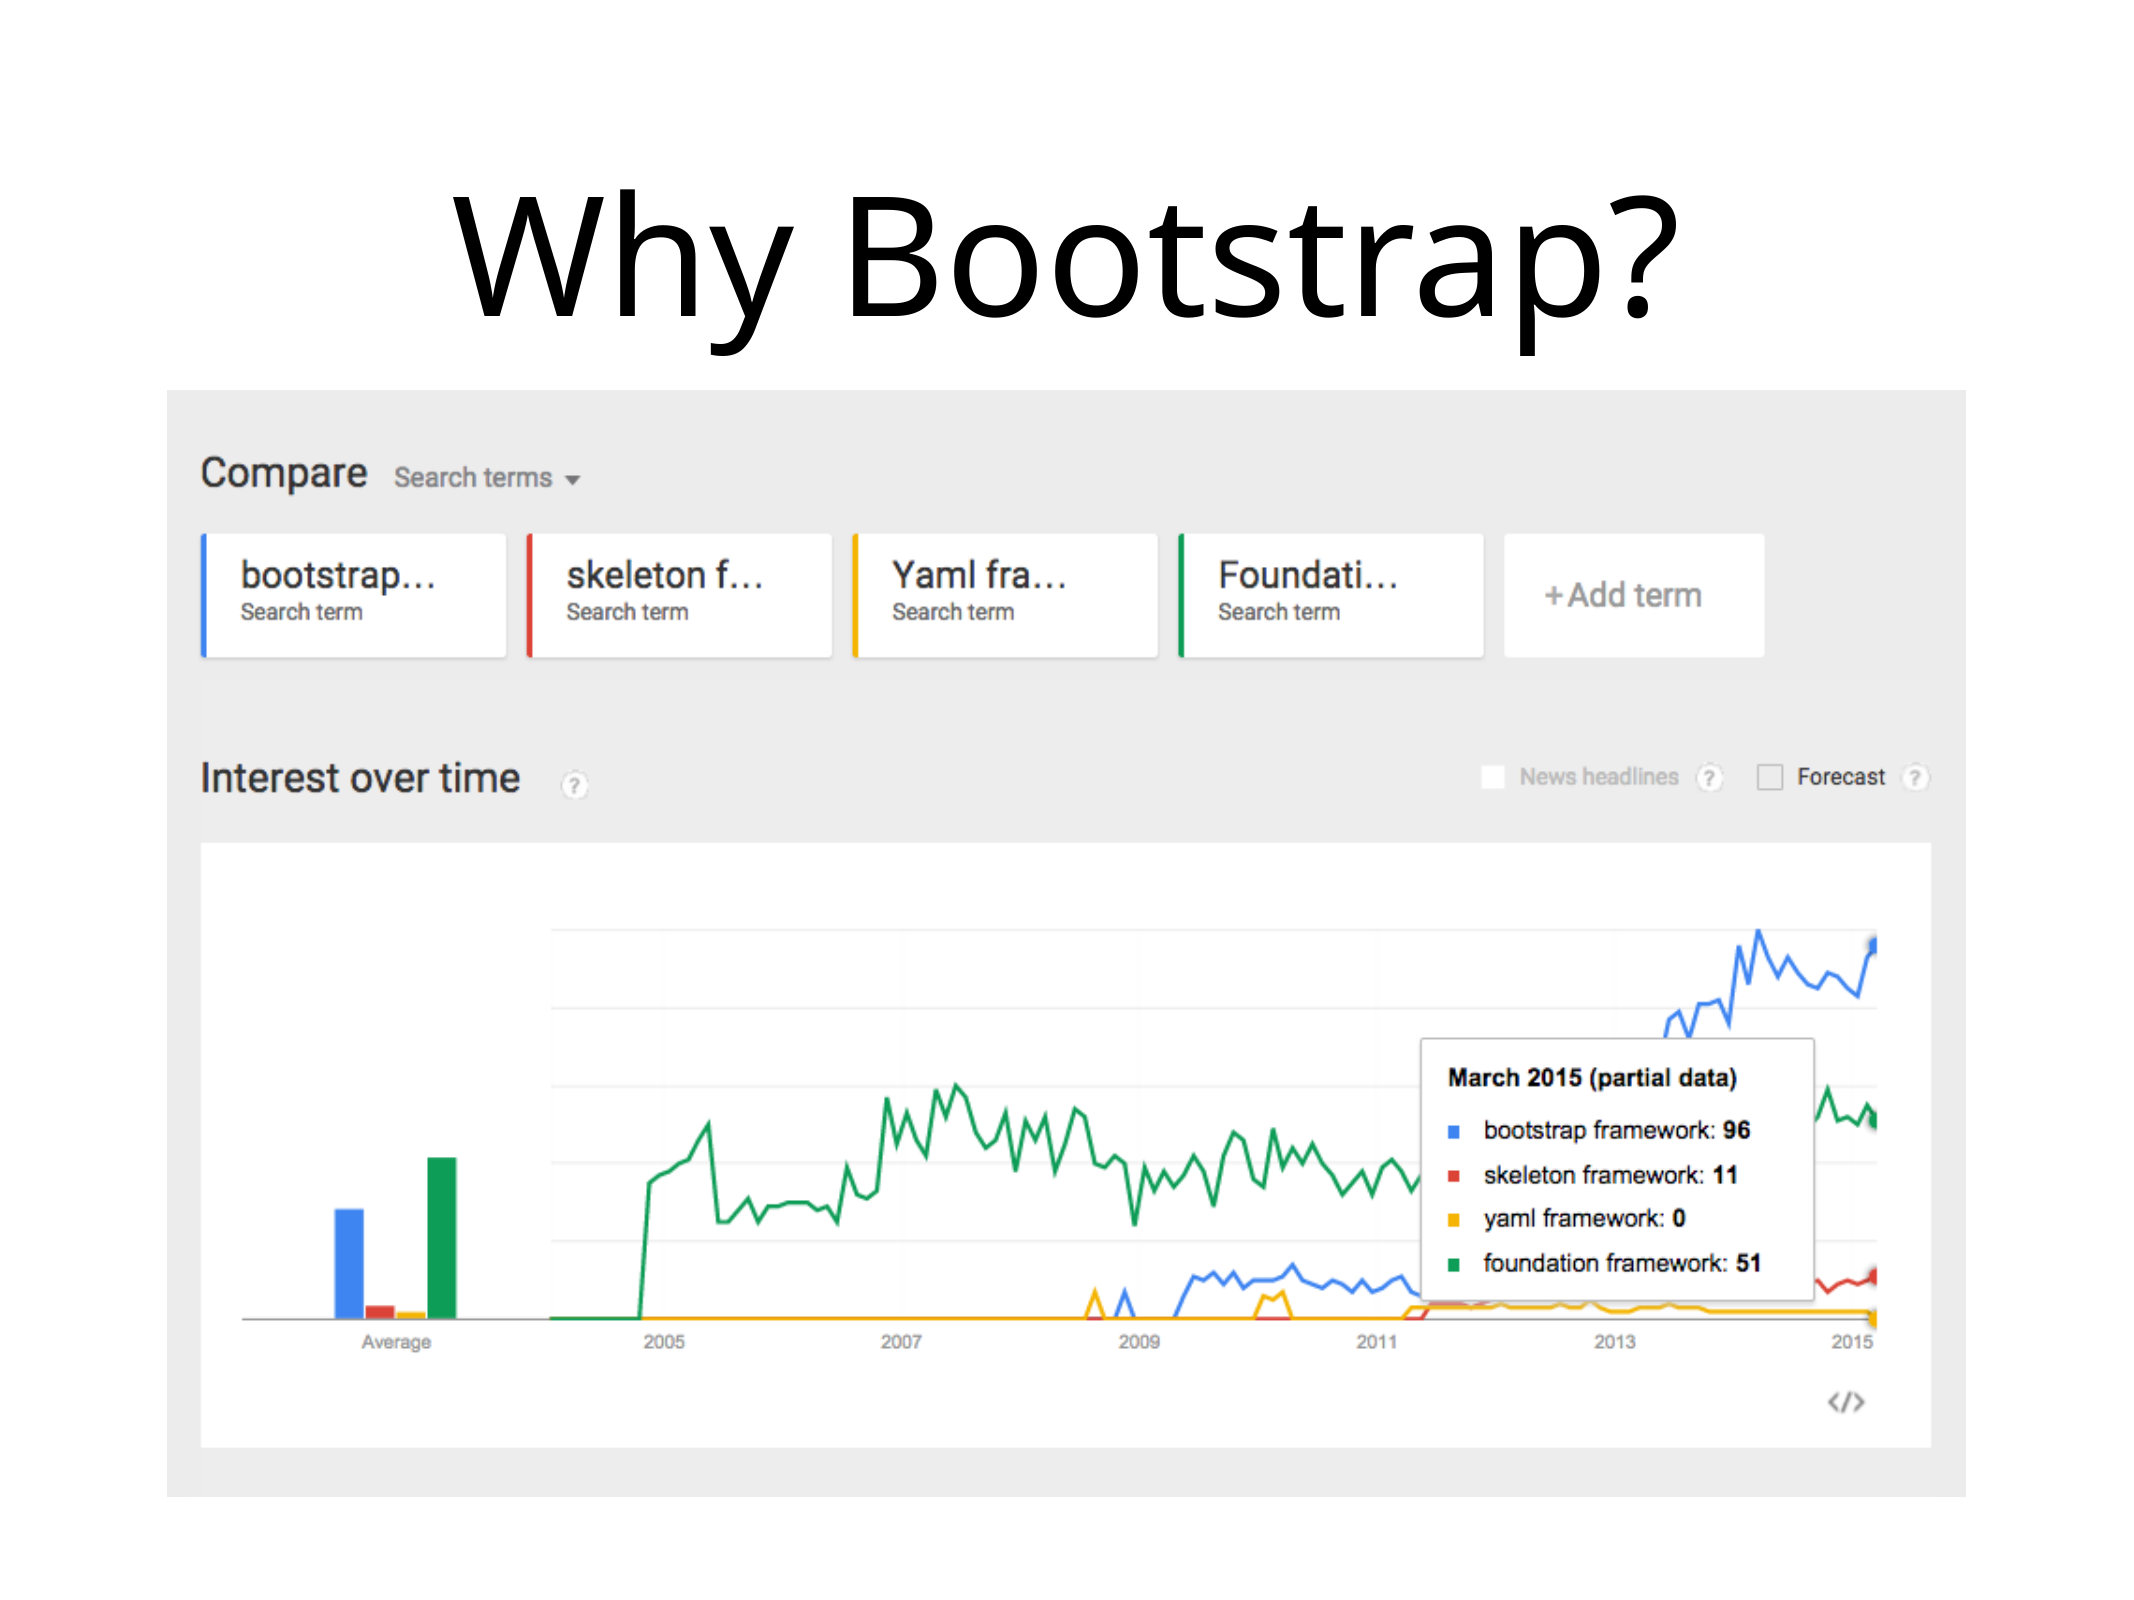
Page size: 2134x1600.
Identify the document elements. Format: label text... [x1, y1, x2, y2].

title Why Bootstrap? [155, 72, 1978, 428]
picture [167, 390, 1966, 1498]
